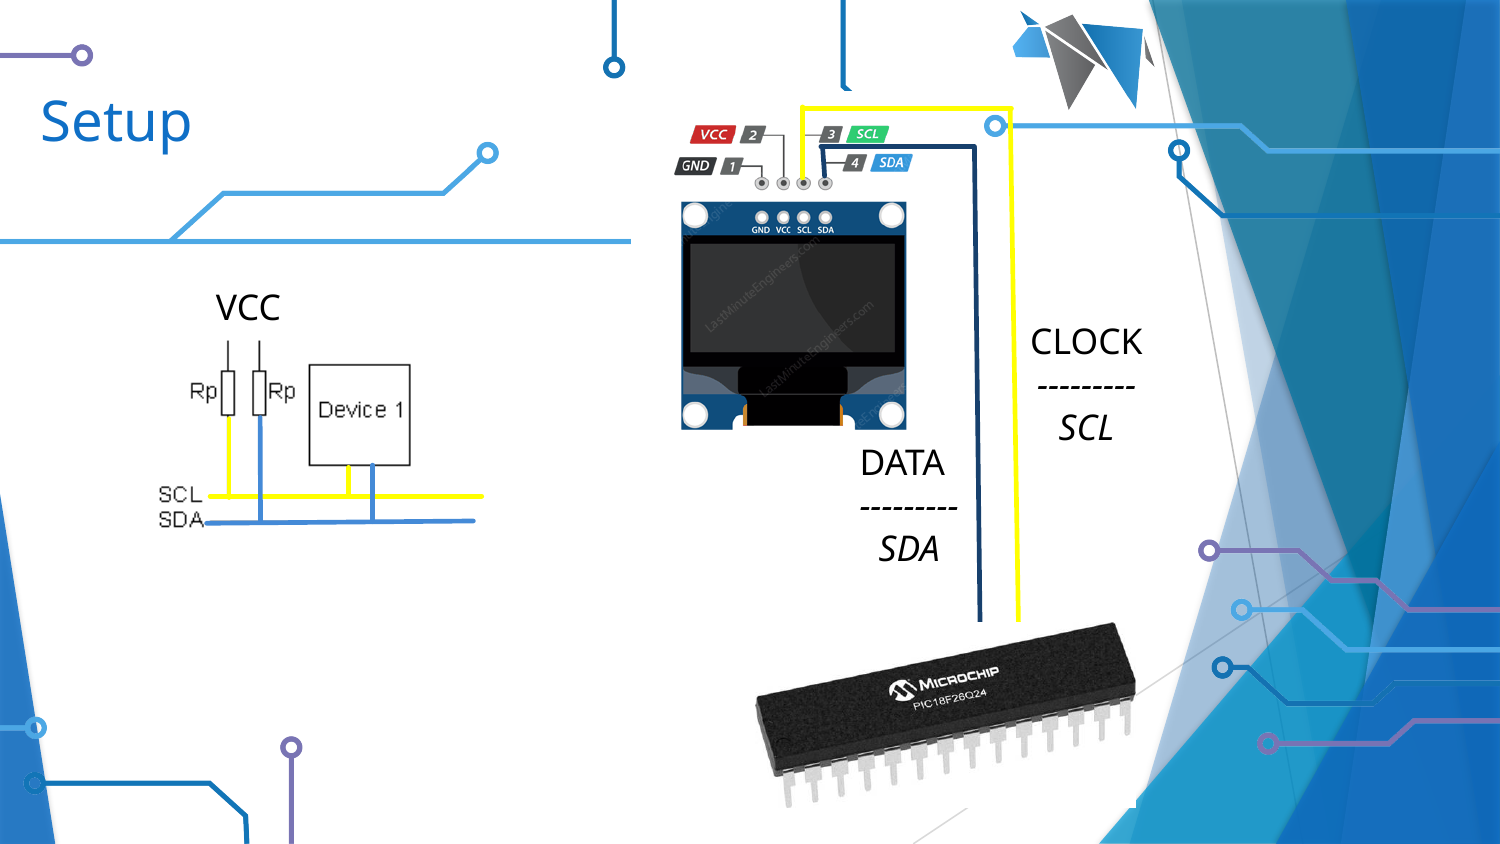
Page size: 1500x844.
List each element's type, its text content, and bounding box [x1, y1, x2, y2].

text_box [822, 156, 826, 177]
text_box CLOCK --------- SCL [1024, 312, 1158, 455]
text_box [206, 520, 474, 524]
text_box DATA --------- SDA [844, 433, 969, 576]
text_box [1009, 109, 1020, 621]
text_box VCC [201, 277, 296, 326]
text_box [973, 146, 981, 621]
picture [0, 0, 1500, 844]
title Setup [29, 79, 916, 242]
